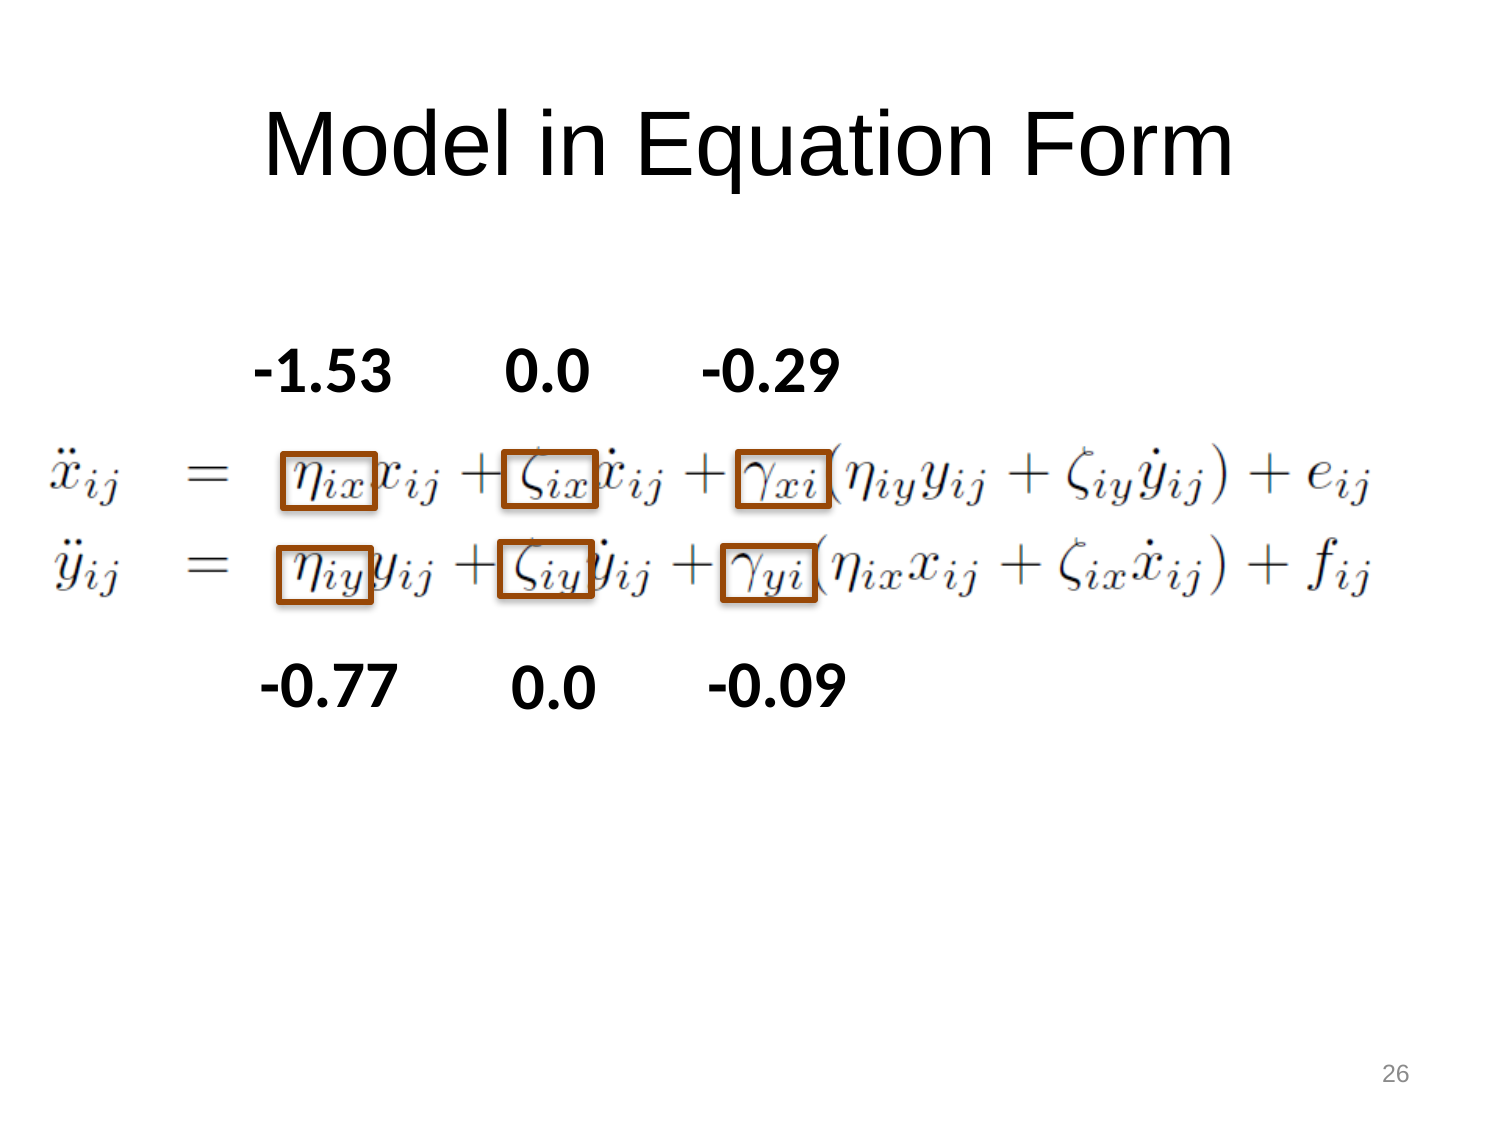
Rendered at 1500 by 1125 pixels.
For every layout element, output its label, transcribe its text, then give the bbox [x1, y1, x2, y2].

slide_number 26 [1074, 1042, 1425, 1103]
text_box -1.53 [238, 318, 408, 410]
text_box -0.29 [686, 318, 856, 410]
title Model in Equation Form [75, 45, 1425, 233]
text_box -0.09 [692, 654, 862, 728]
text_box 0.0 [496, 654, 612, 731]
text_box -0.77 [244, 654, 414, 728]
text_box 0.0 [490, 318, 606, 410]
picture [5, 412, 1428, 646]
